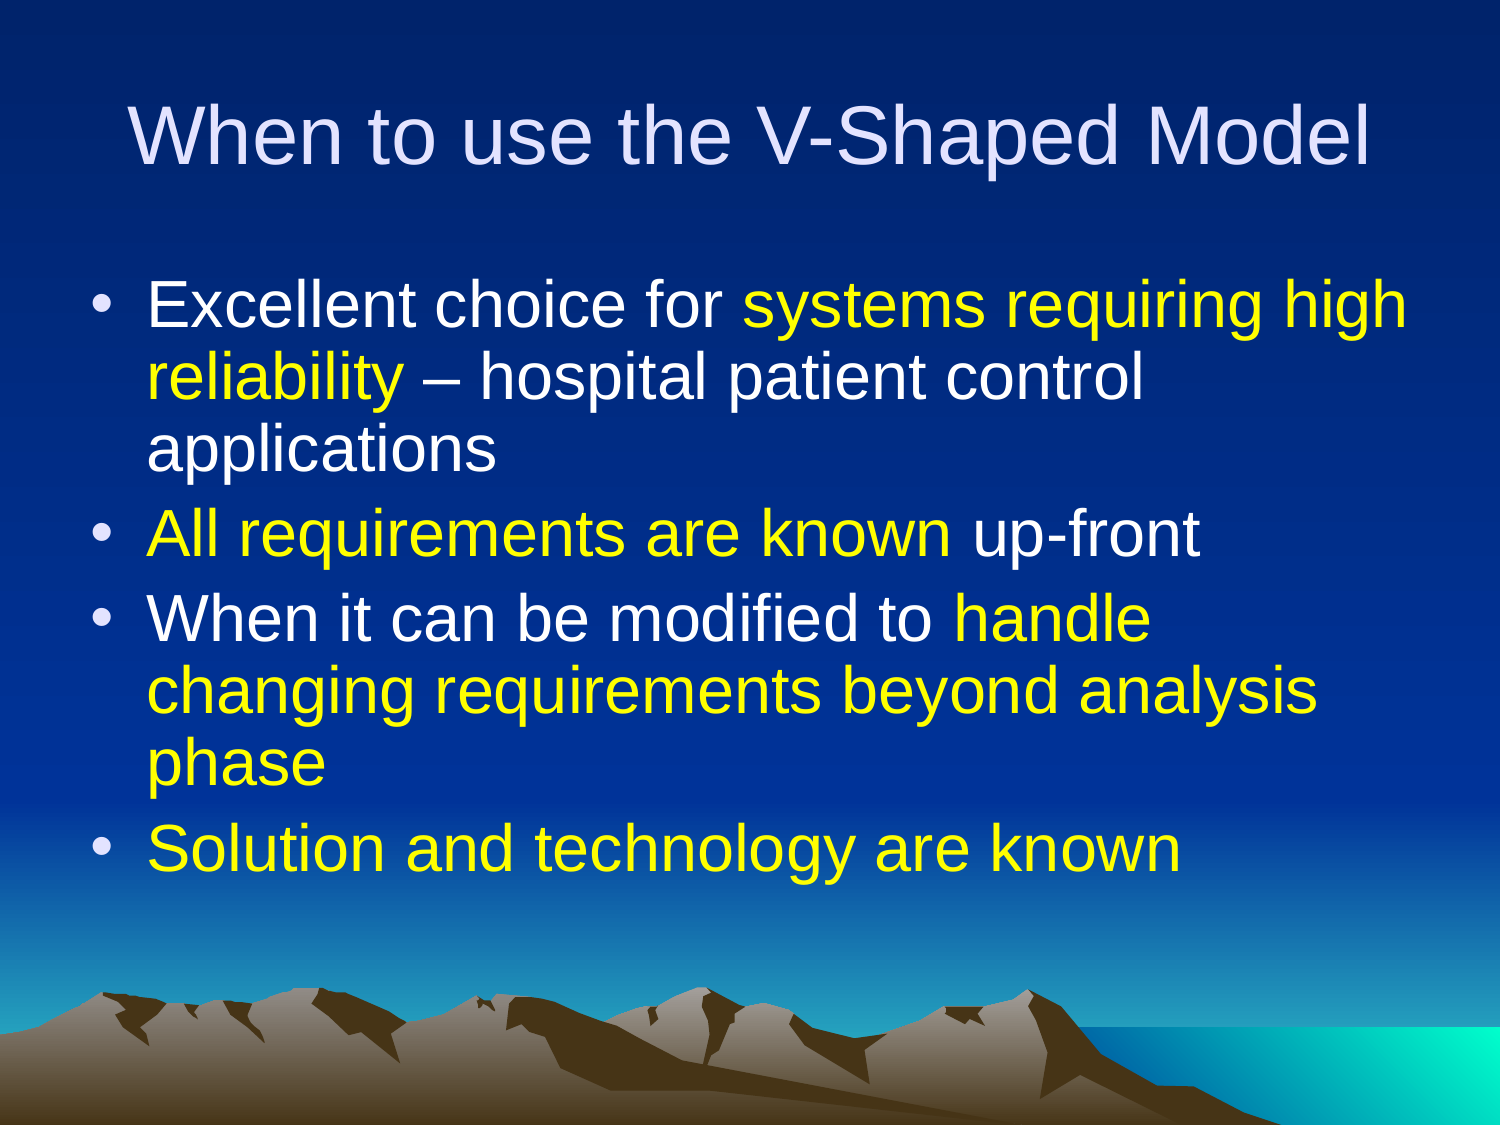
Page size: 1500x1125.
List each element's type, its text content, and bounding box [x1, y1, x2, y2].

list Excellent choice for systems requiring high reliability – hospital patient control applications All requirements are known up-front When it can be modified to handle changing requirements beyond analysis phase Solution and technology are known [75, 262, 1425, 1000]
title When to use the V-Shaped Model [75, 37, 1425, 225]
